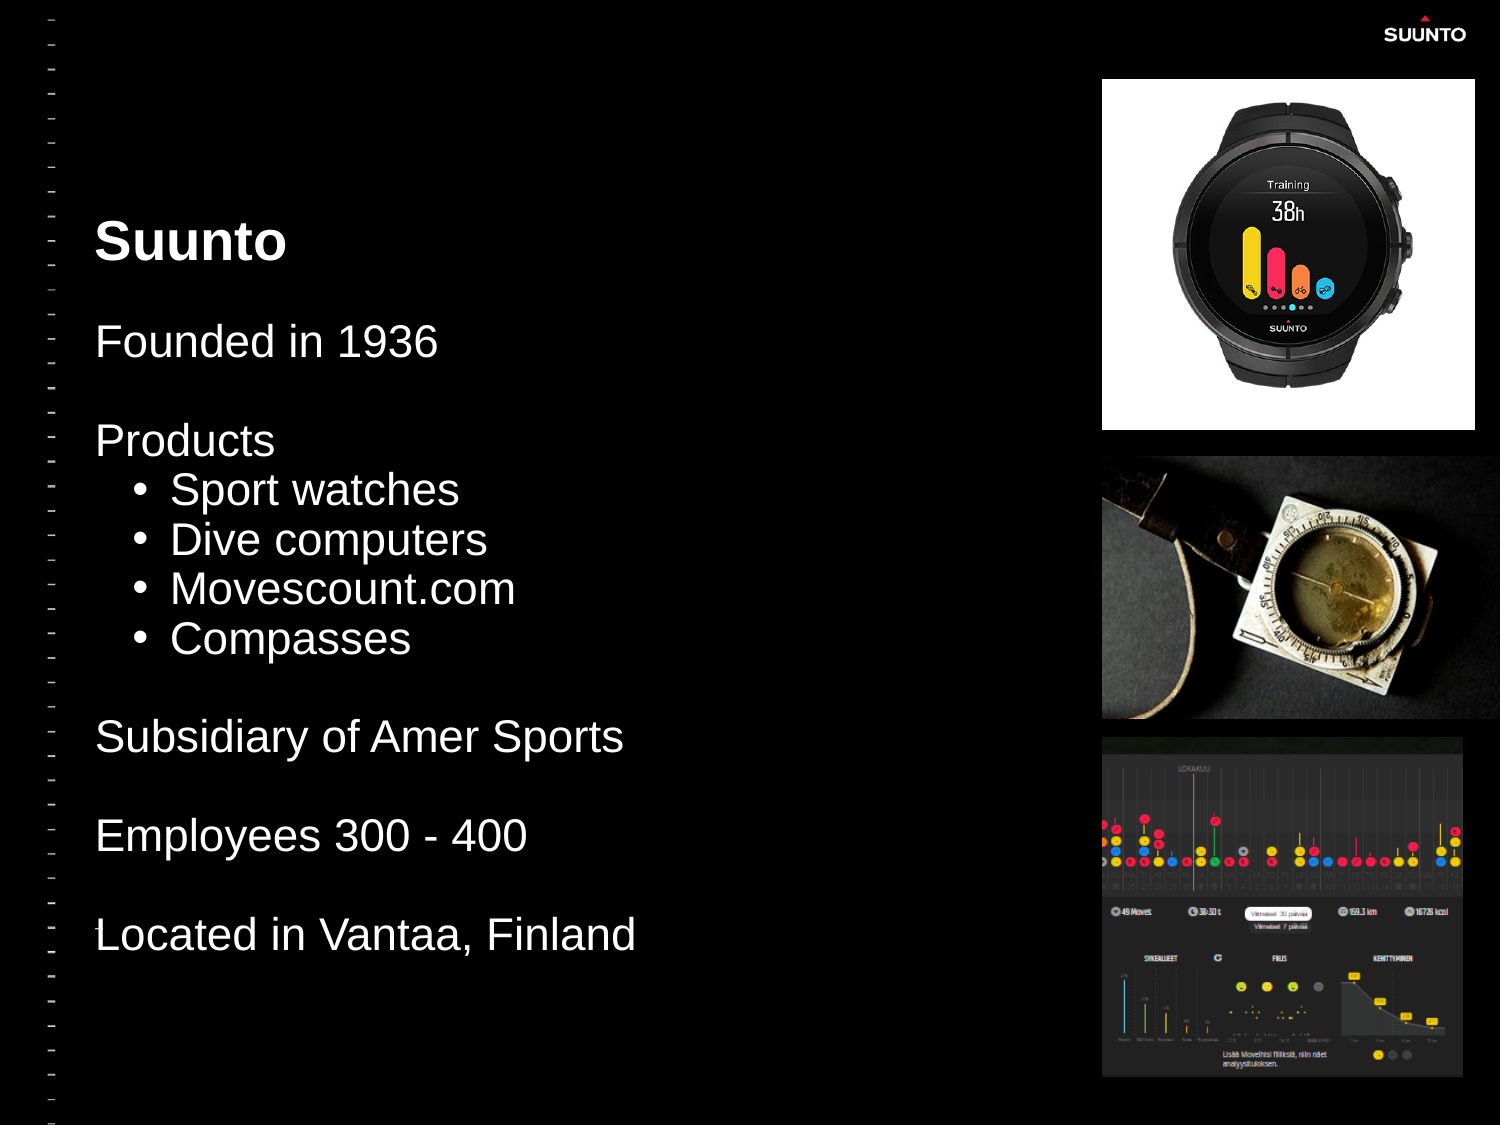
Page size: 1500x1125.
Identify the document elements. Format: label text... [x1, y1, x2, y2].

title Suunto [79, 107, 1097, 279]
list Founded in 1936 Products Sport watches Dive computers Movescount.com Compasses Subsidiary of Amer Sports Employees 300 - 400 Located in Vantaa, Finland [79, 310, 1430, 1041]
picture [0, 0, 1500, 1125]
